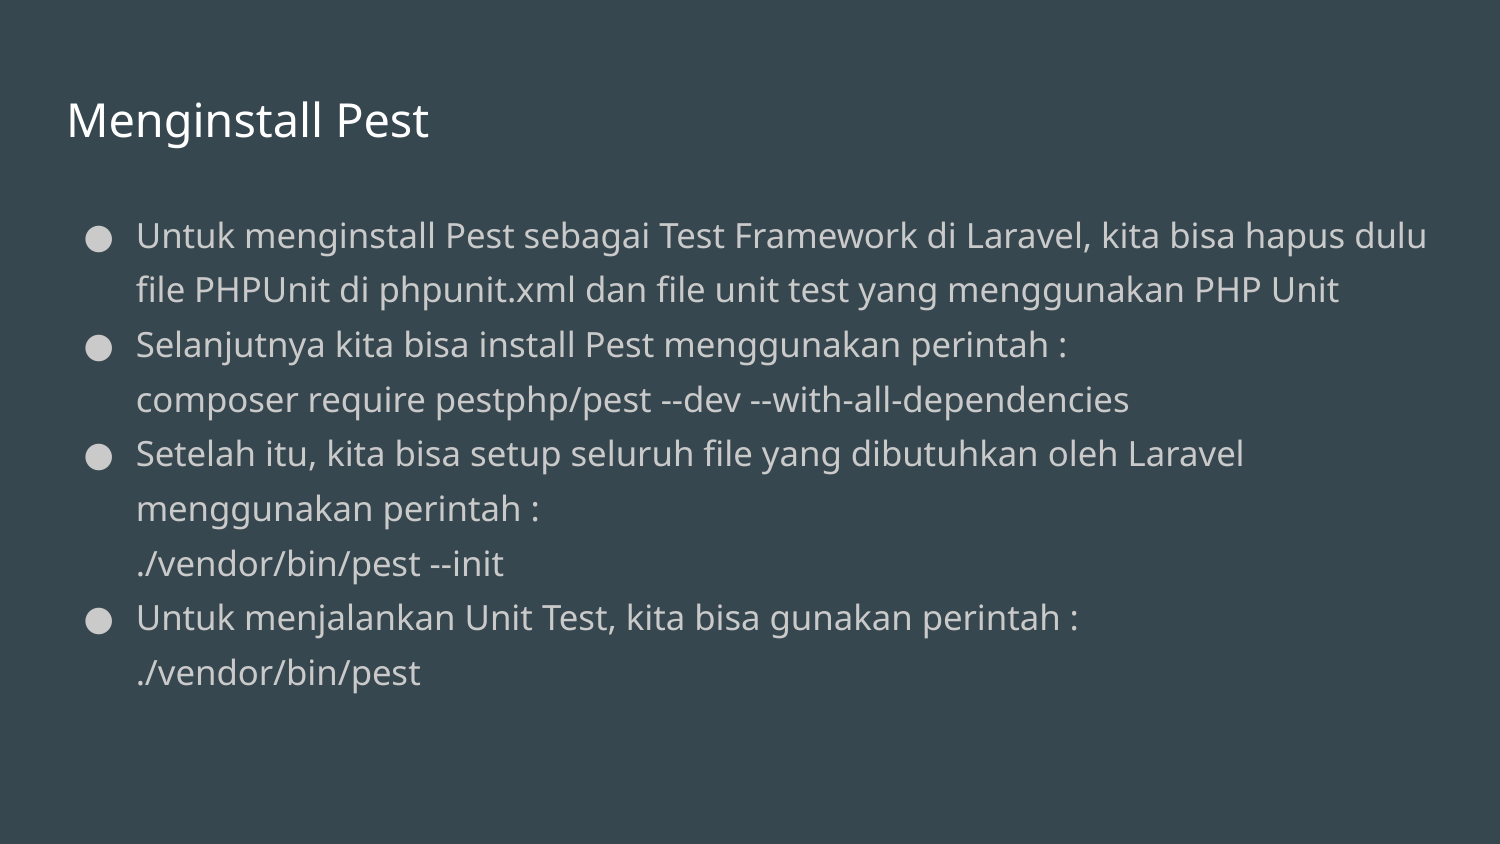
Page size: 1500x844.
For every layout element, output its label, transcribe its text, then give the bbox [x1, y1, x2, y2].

title Menginstall Pest [51, 72, 1449, 167]
list Untuk menginstall Pest sebagai Test Framework di Laravel, kita bisa hapus dulu file PHPUnit di phpunit.xml dan file unit test yang menggunakan PHP Unit Selanjutnya kita bisa install Pest menggunakan perintah : composer require pestphp/pest --dev --with-all-dependencies Setelah itu, kita bisa setup seluruh file yang dibutuhkan oleh Laravel menggunakan perintah : ./vendor/bin/pest --init Untuk menjalankan Unit Test, kita bisa gunakan perintah : ./vendor/bin/pest [51, 189, 1449, 750]
